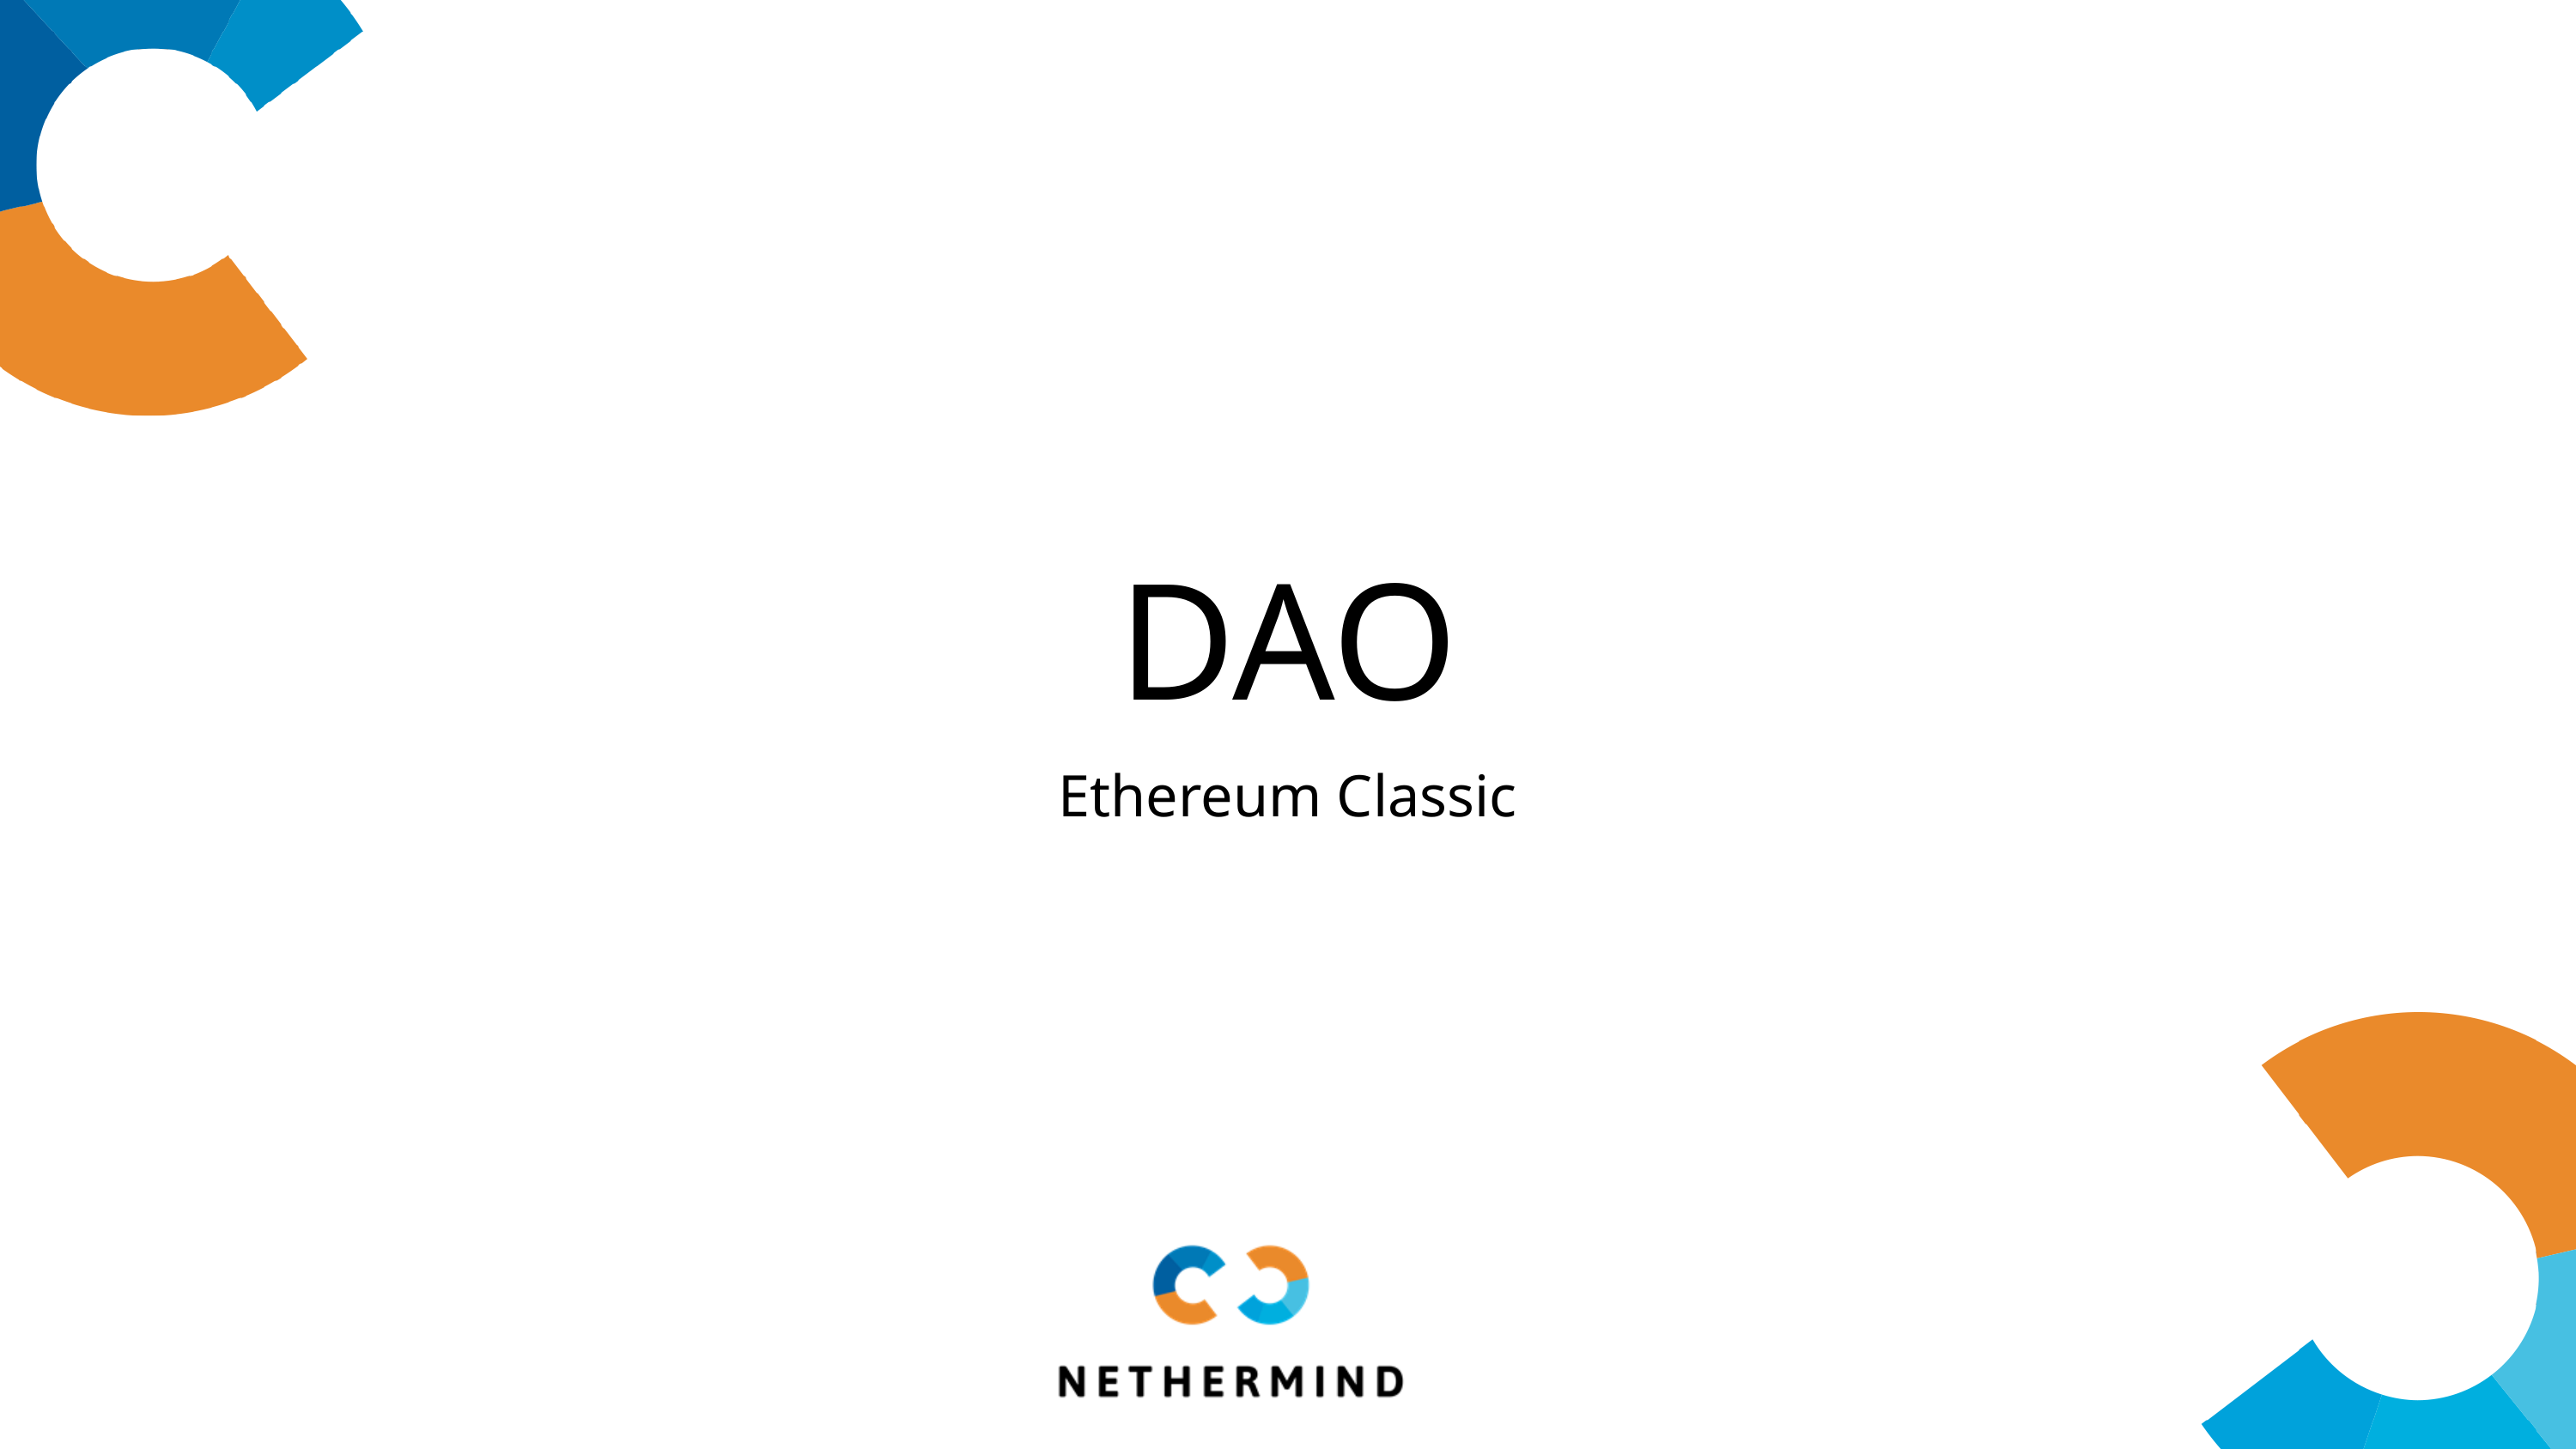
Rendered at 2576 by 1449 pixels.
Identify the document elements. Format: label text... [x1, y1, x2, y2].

title DAO [322, 237, 2254, 742]
picture [1049, 1194, 1430, 1449]
picture [2181, 976, 2576, 1449]
picture [0, 0, 456, 451]
subtitle Ethereum Classic [322, 761, 2254, 1111]
